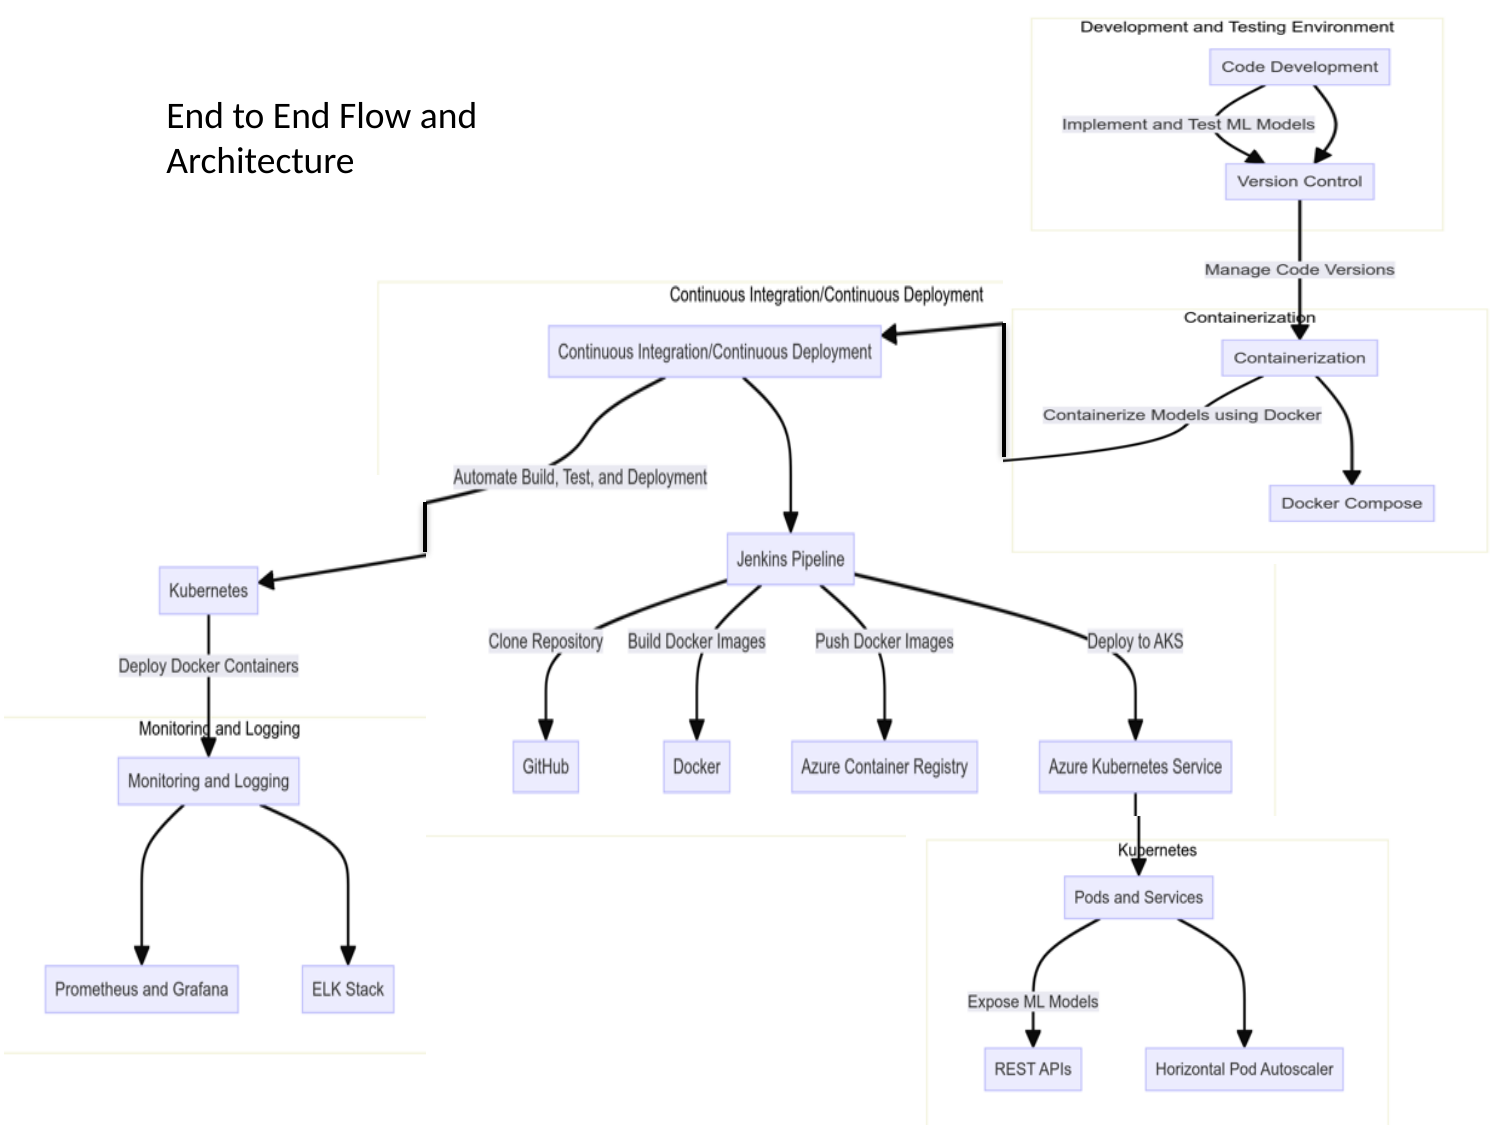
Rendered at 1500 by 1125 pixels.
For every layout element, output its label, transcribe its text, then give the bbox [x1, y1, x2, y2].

picture [1003, 11, 1500, 564]
picture [906, 816, 1404, 1125]
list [364, 219, 1280, 839]
picture [3, 475, 426, 1075]
text_box End to End Flow and Architecture [151, 83, 625, 188]
